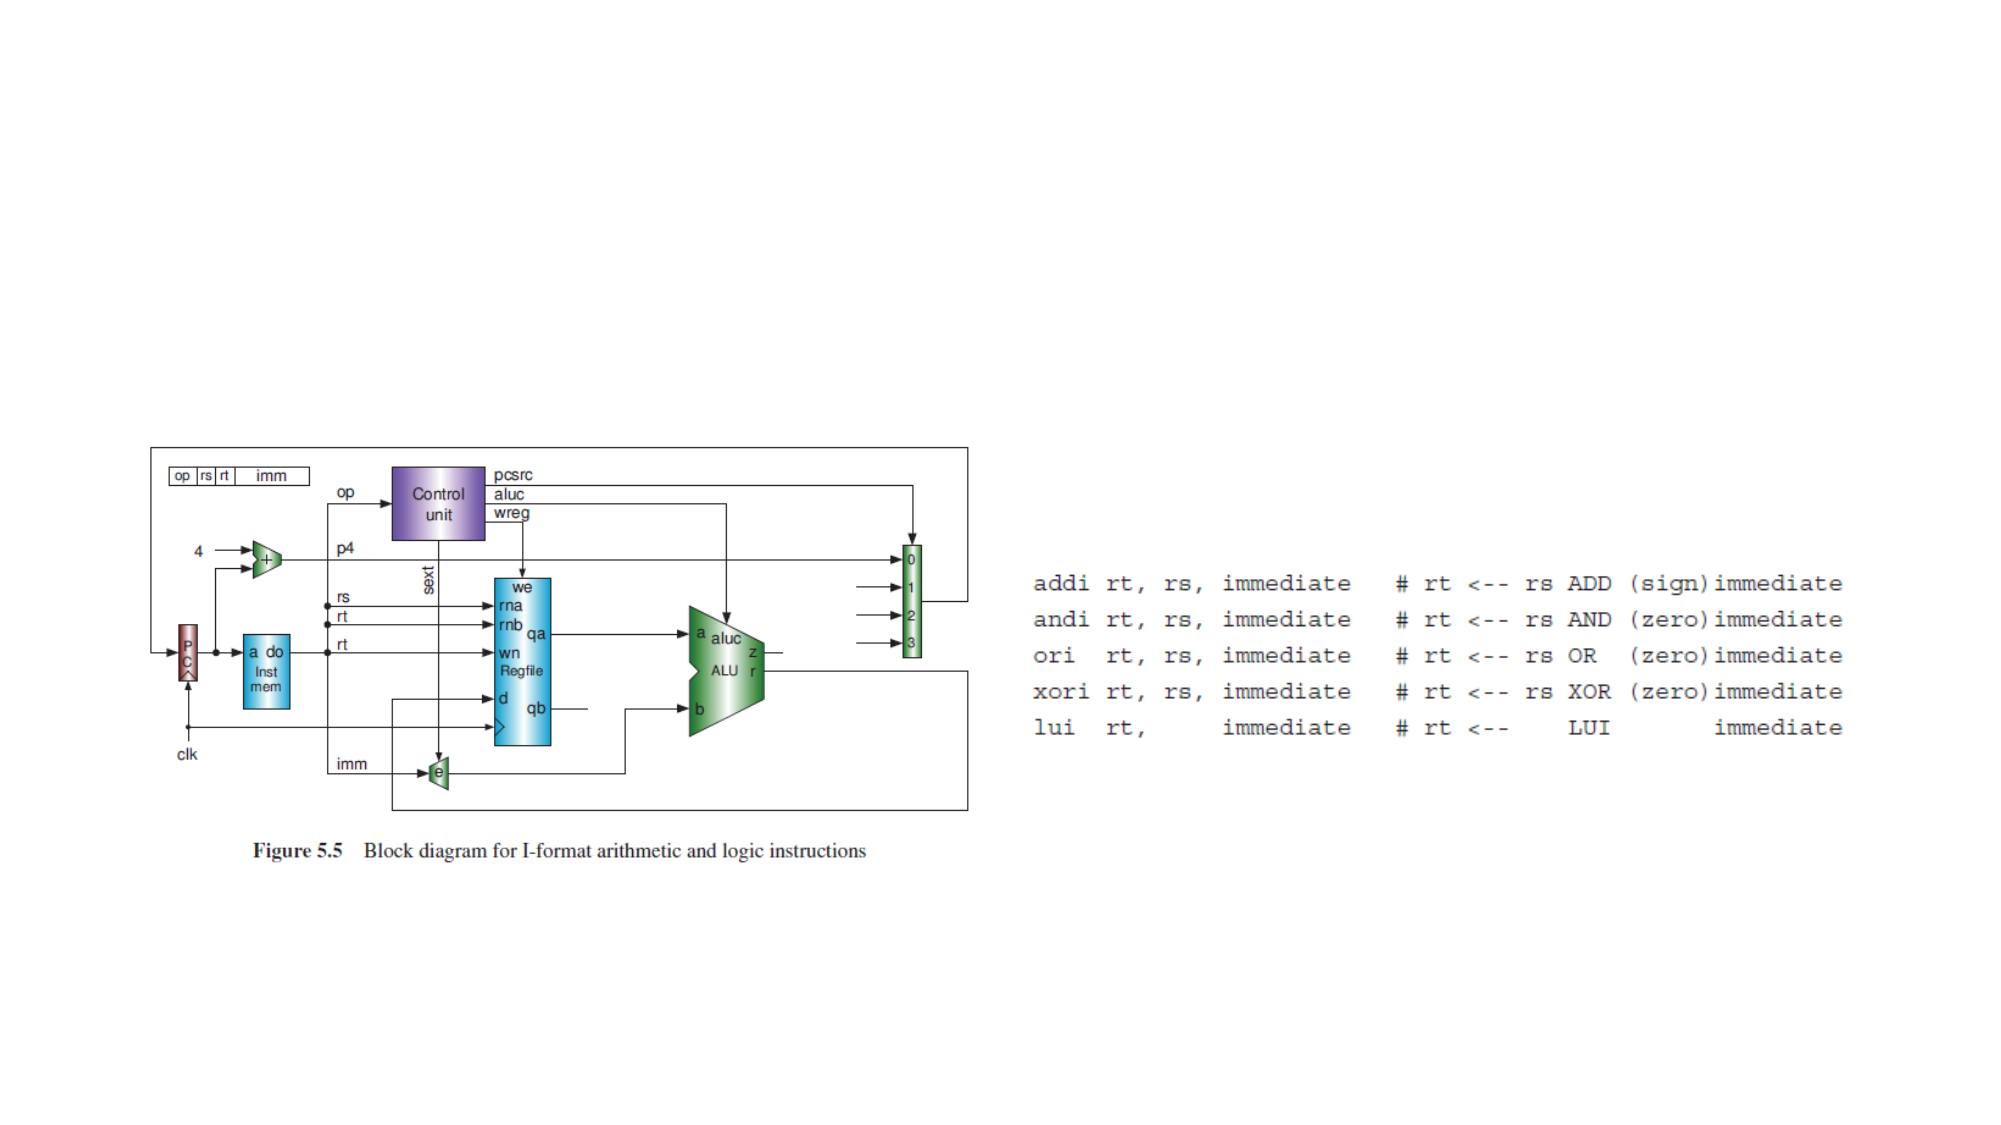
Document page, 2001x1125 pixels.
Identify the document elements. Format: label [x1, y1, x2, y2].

list [1020, 564, 1855, 749]
list [137, 431, 988, 882]
